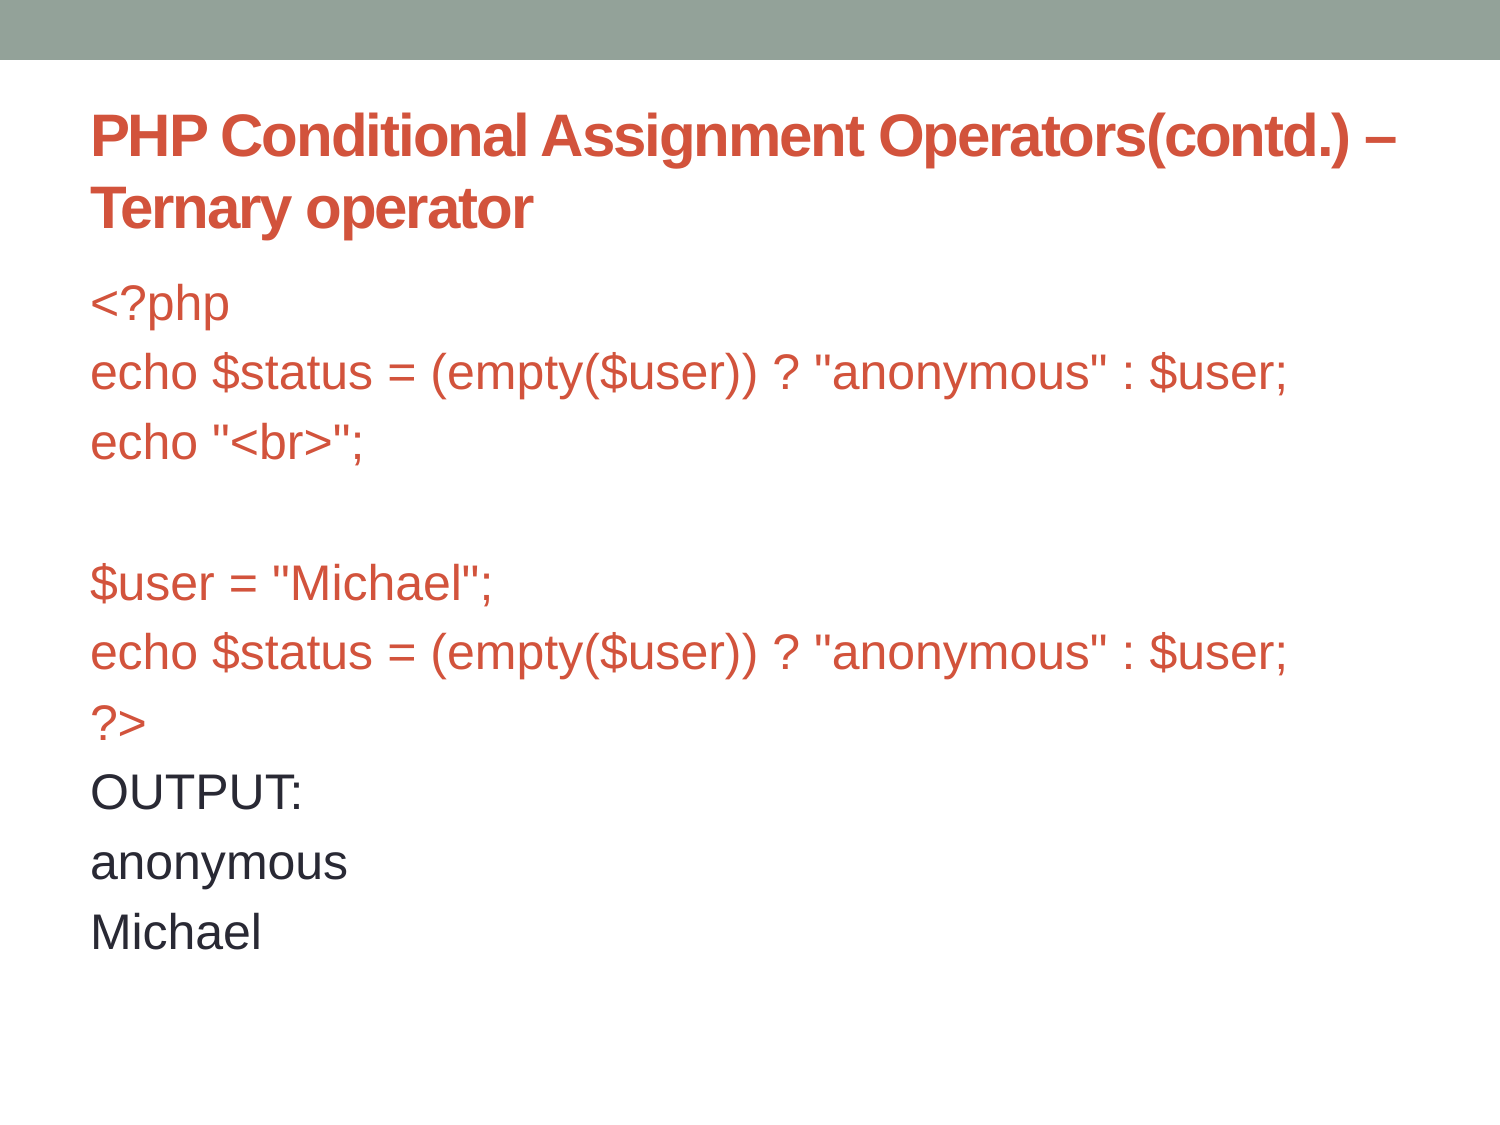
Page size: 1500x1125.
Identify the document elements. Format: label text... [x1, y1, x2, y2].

list <?php echo $status = (empty($user)) ? "anonymous" : $user; echo "<br>"; $user = "Michael"; echo $status = (empty($user)) ? "anonymous" : $user; ?> OUTPUT: anonymous Michael [75, 262, 1425, 1063]
title PHP Conditional Assignment Operators(contd.) – Ternary operator [75, 87, 1425, 250]
